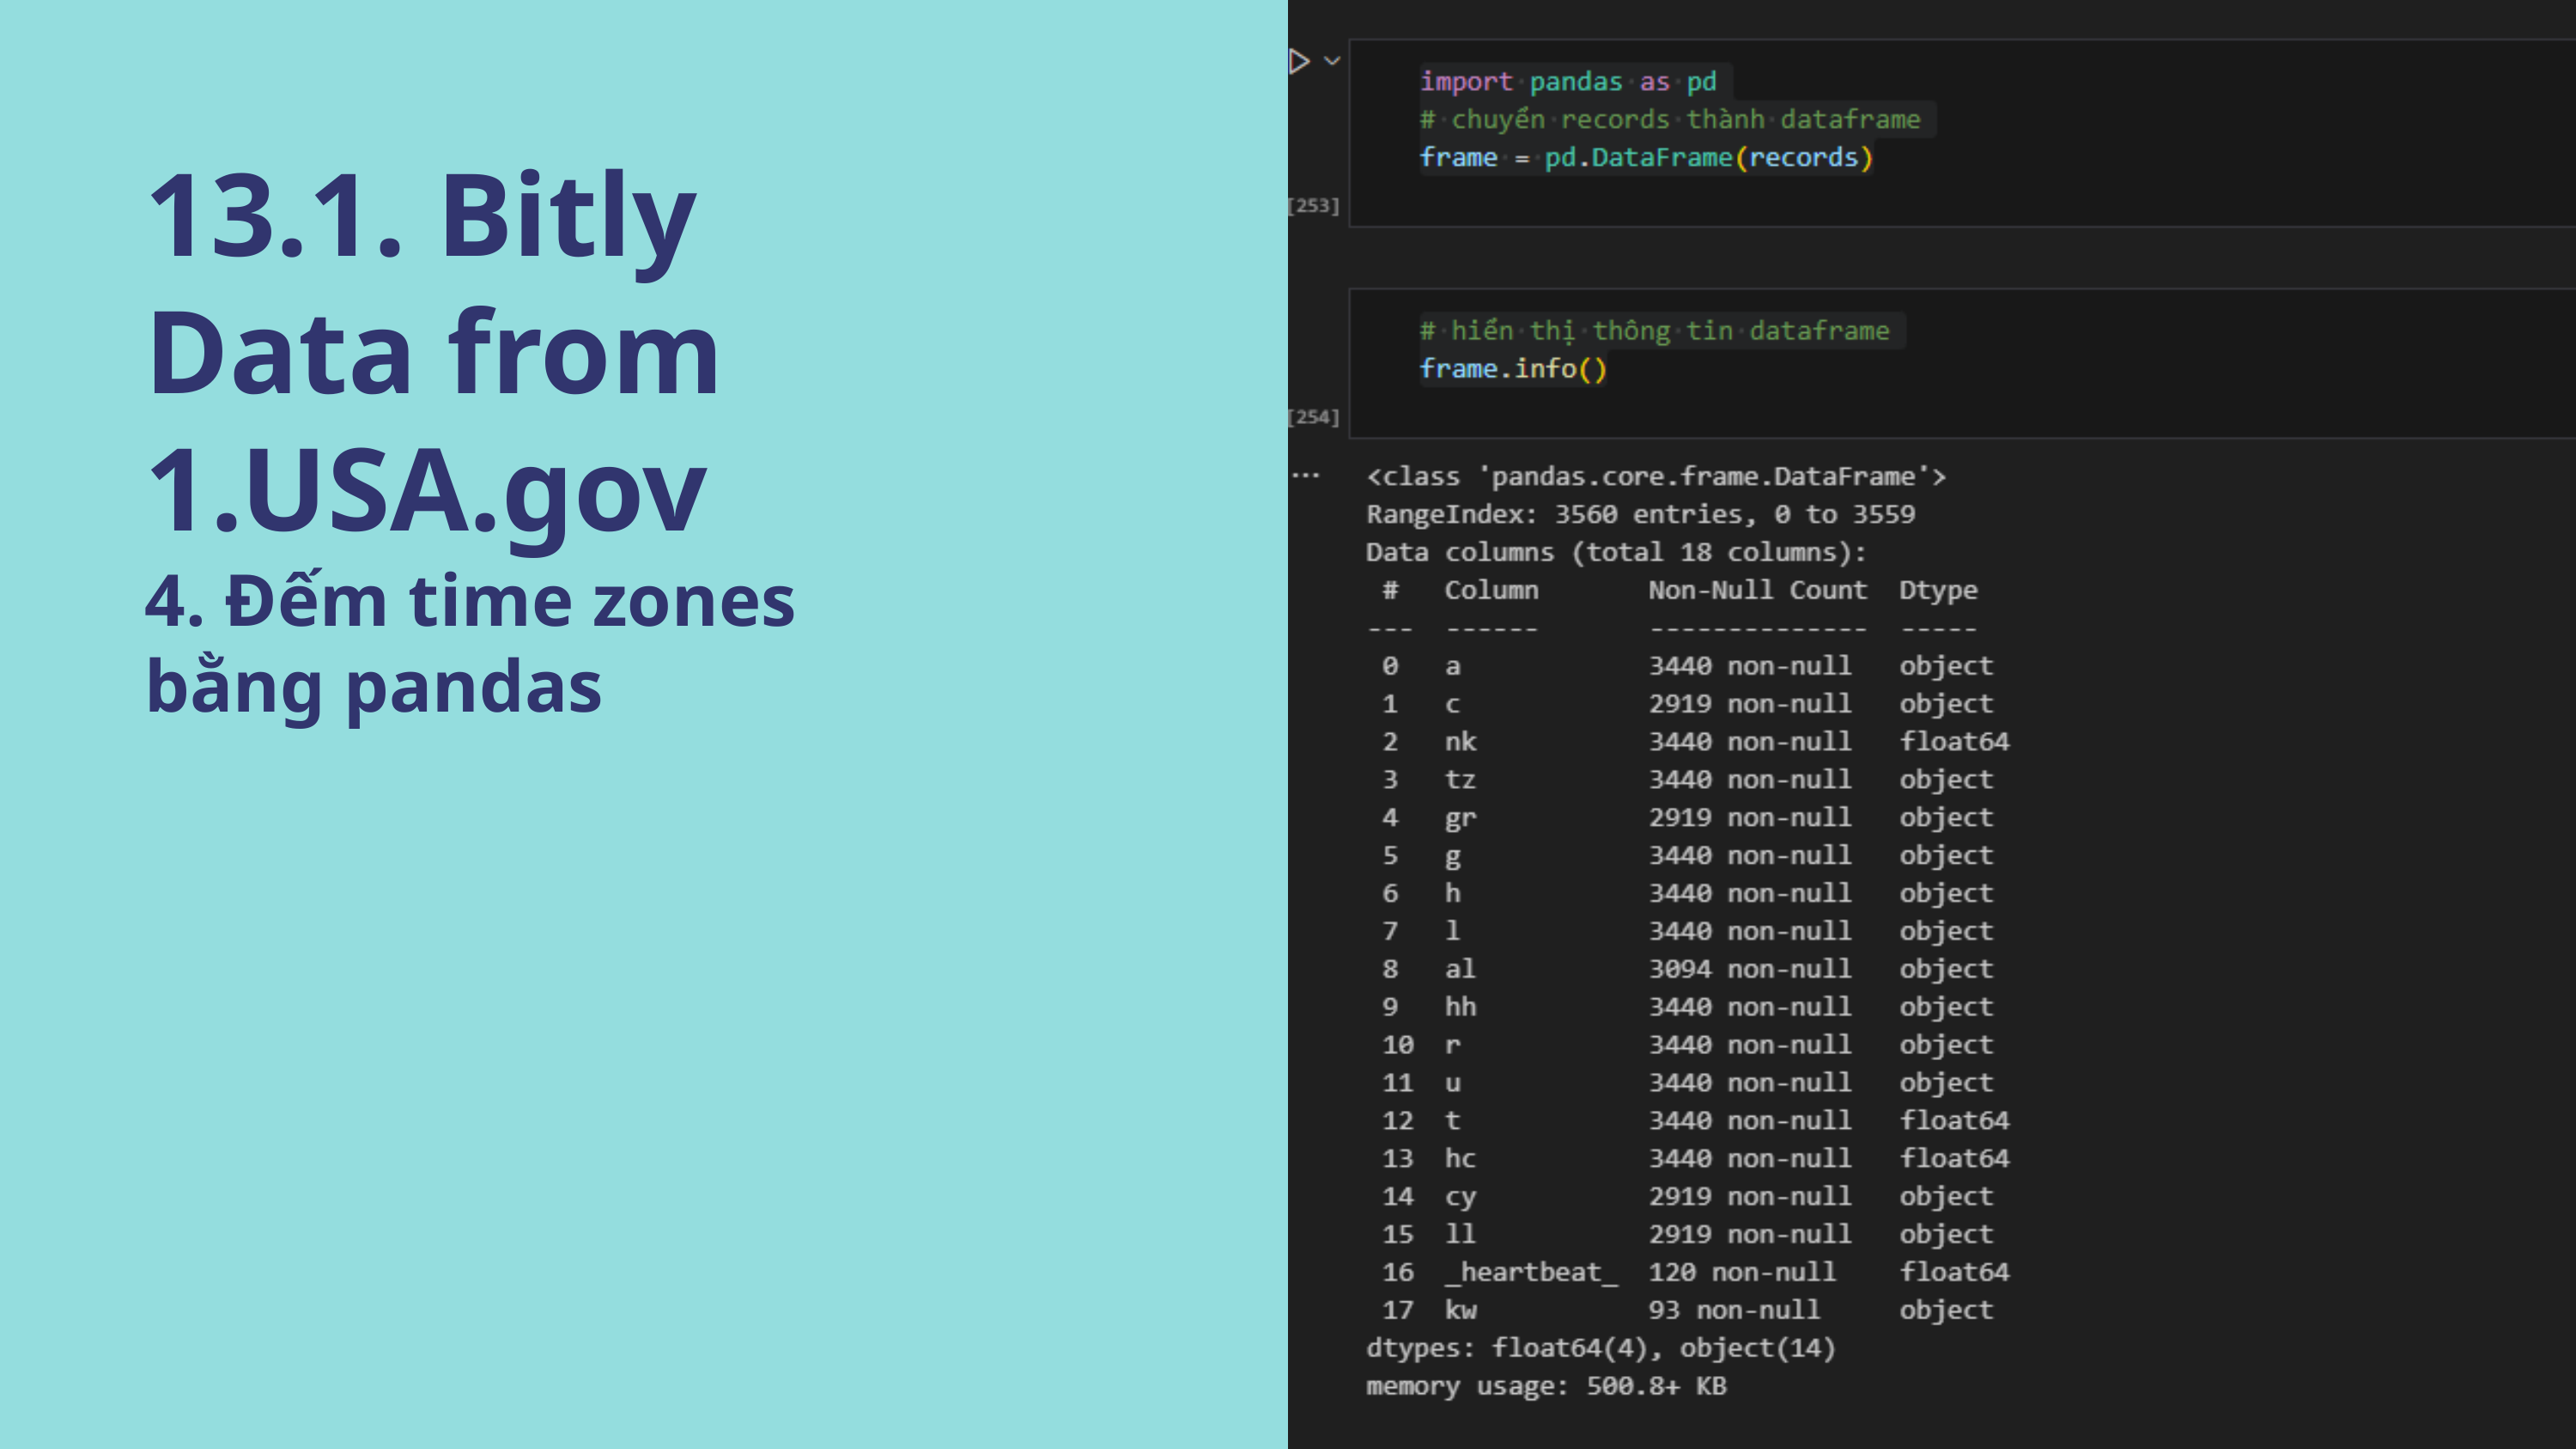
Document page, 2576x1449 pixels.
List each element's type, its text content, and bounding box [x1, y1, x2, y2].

text_box 13.1. Bitly Data from 1.USA.gov [144, 142, 880, 555]
picture [1287, 0, 2576, 1449]
text_box 4. Đếm time zones bằng pandas [144, 555, 967, 727]
